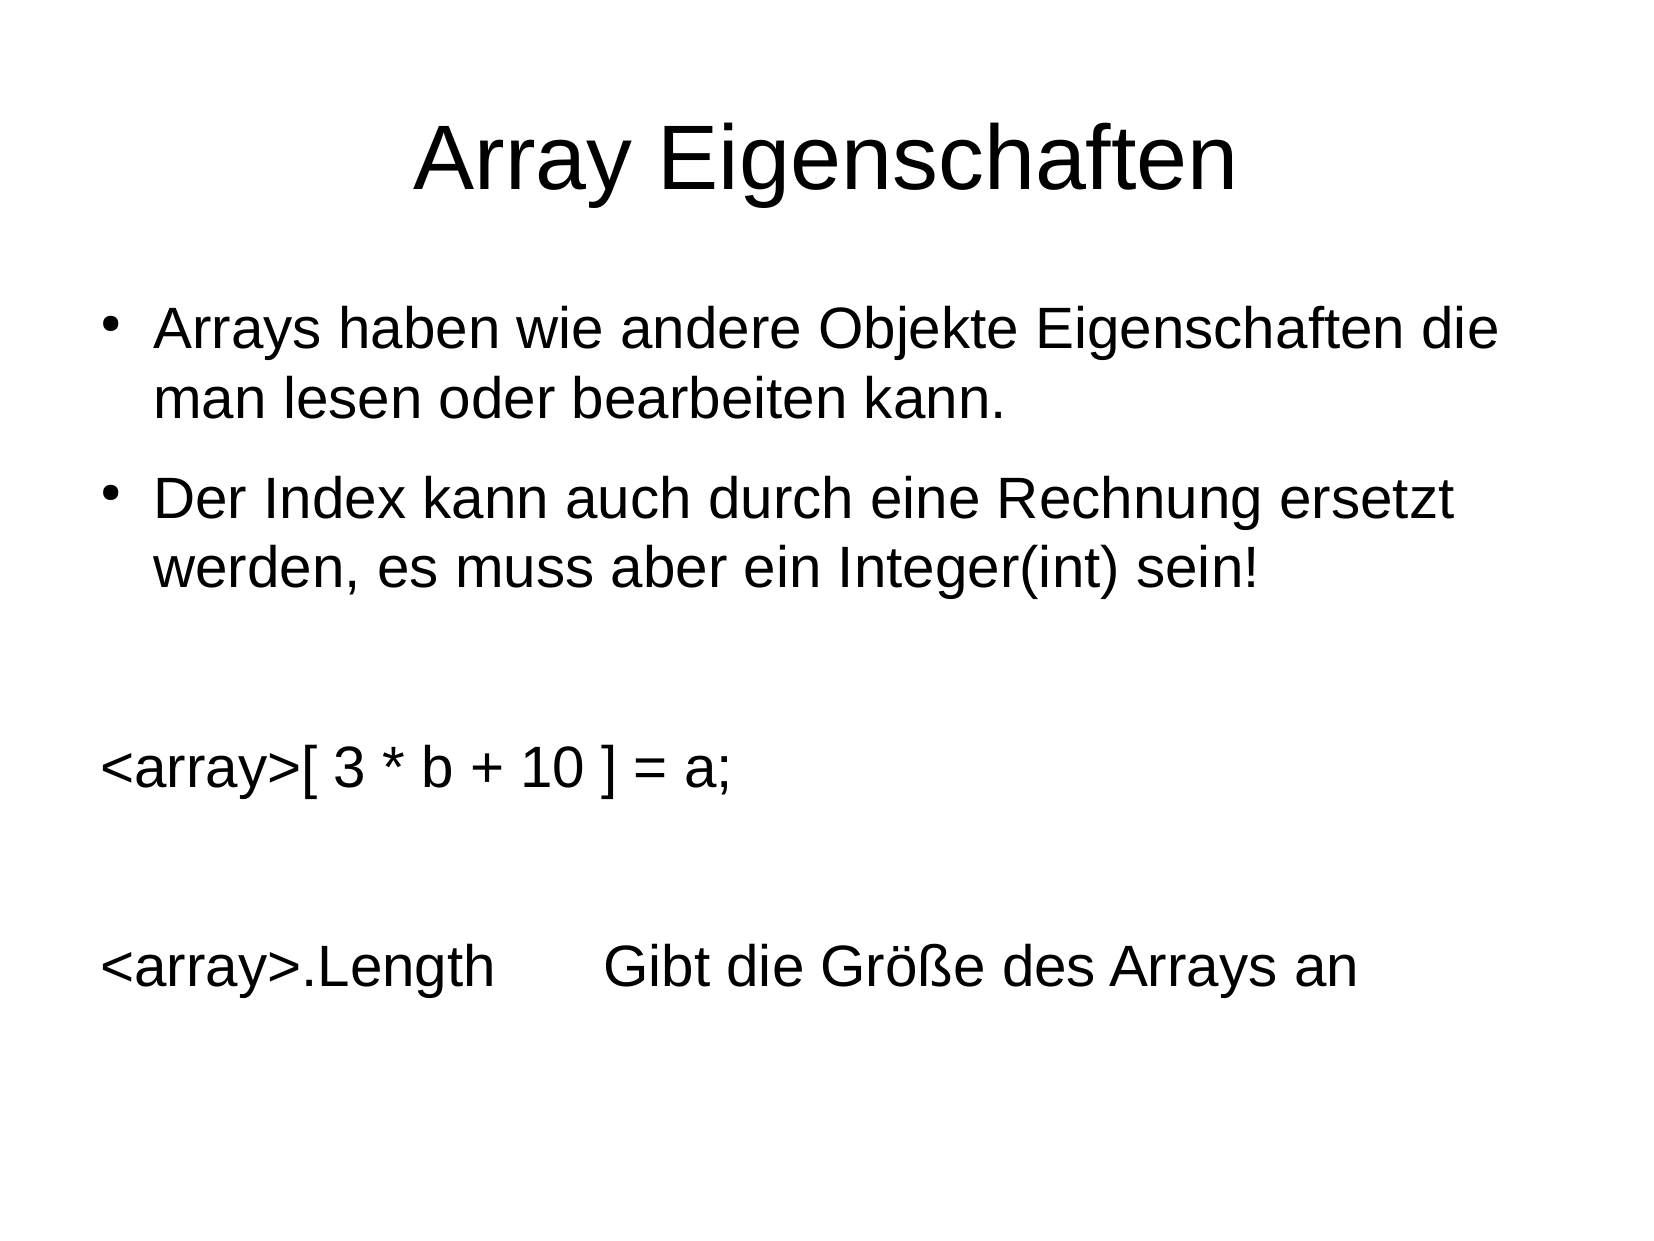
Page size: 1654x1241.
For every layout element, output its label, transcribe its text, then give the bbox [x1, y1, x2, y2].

list Arrays haben wie andere Objekte Eigenschaften die man lesen oder bearbeiten kann. Der Index kann auch durch eine Rechnung ersetzt werden, es muss aber ein Integer(int) sein! <array>[ 3 * b + 10 ] = a; <array>.Length Gibt die Größe des Arrays an [82, 290, 1571, 1010]
title Array Eigenschaften [82, 49, 1571, 257]
